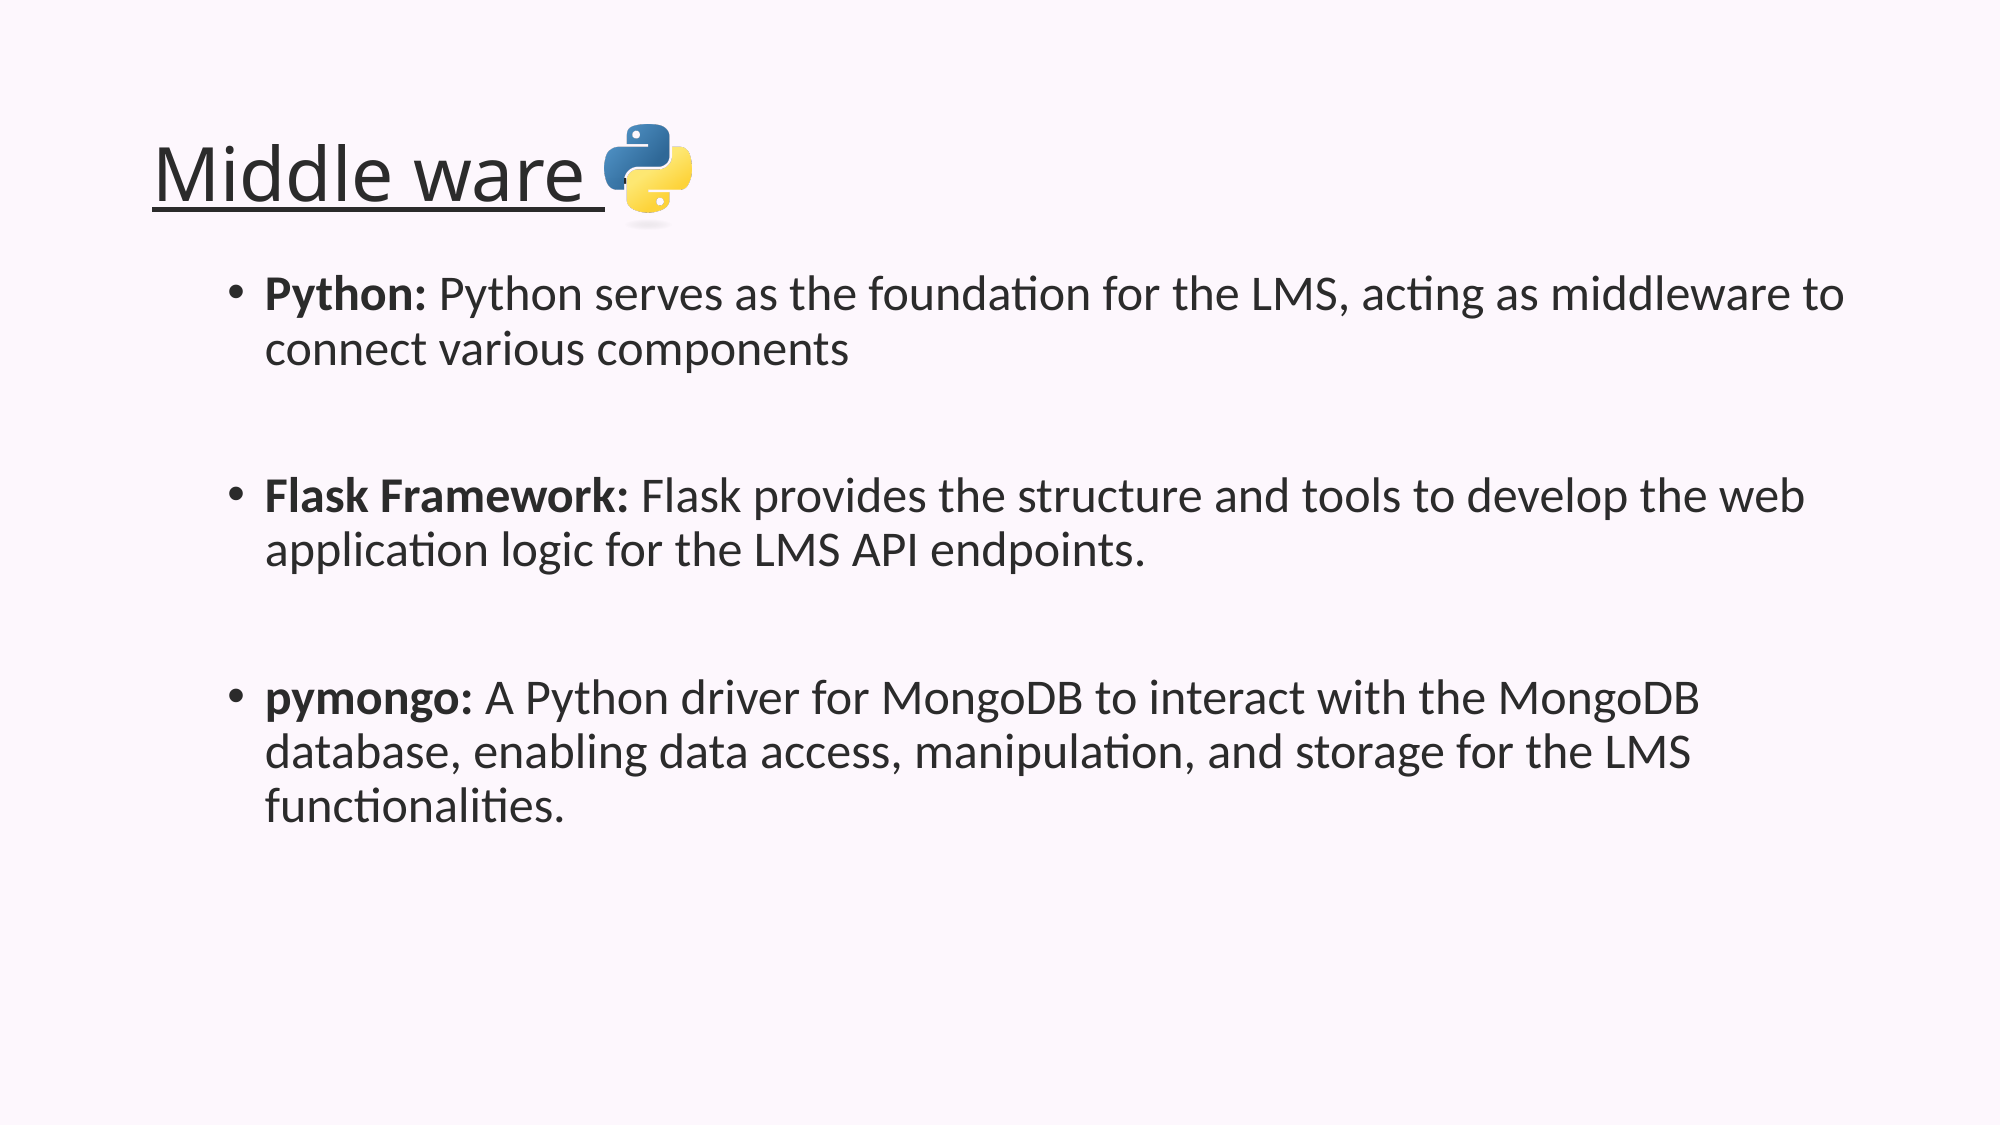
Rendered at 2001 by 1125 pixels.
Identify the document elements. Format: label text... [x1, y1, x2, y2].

title Middle ware - [137, 111, 1863, 243]
picture [604, 124, 692, 230]
list Python: Python serves as the foundation for the LMS, acting as middleware to connect various components Flask Framework: Flask provides the structure and tools to develop the web application logic for the LMS API endpoints. pymongo: A Python driver for MongoDB to interact with the MongoDB database, enabling data access, manipulation, and storage for the LMS functionalities. [137, 260, 1863, 955]
